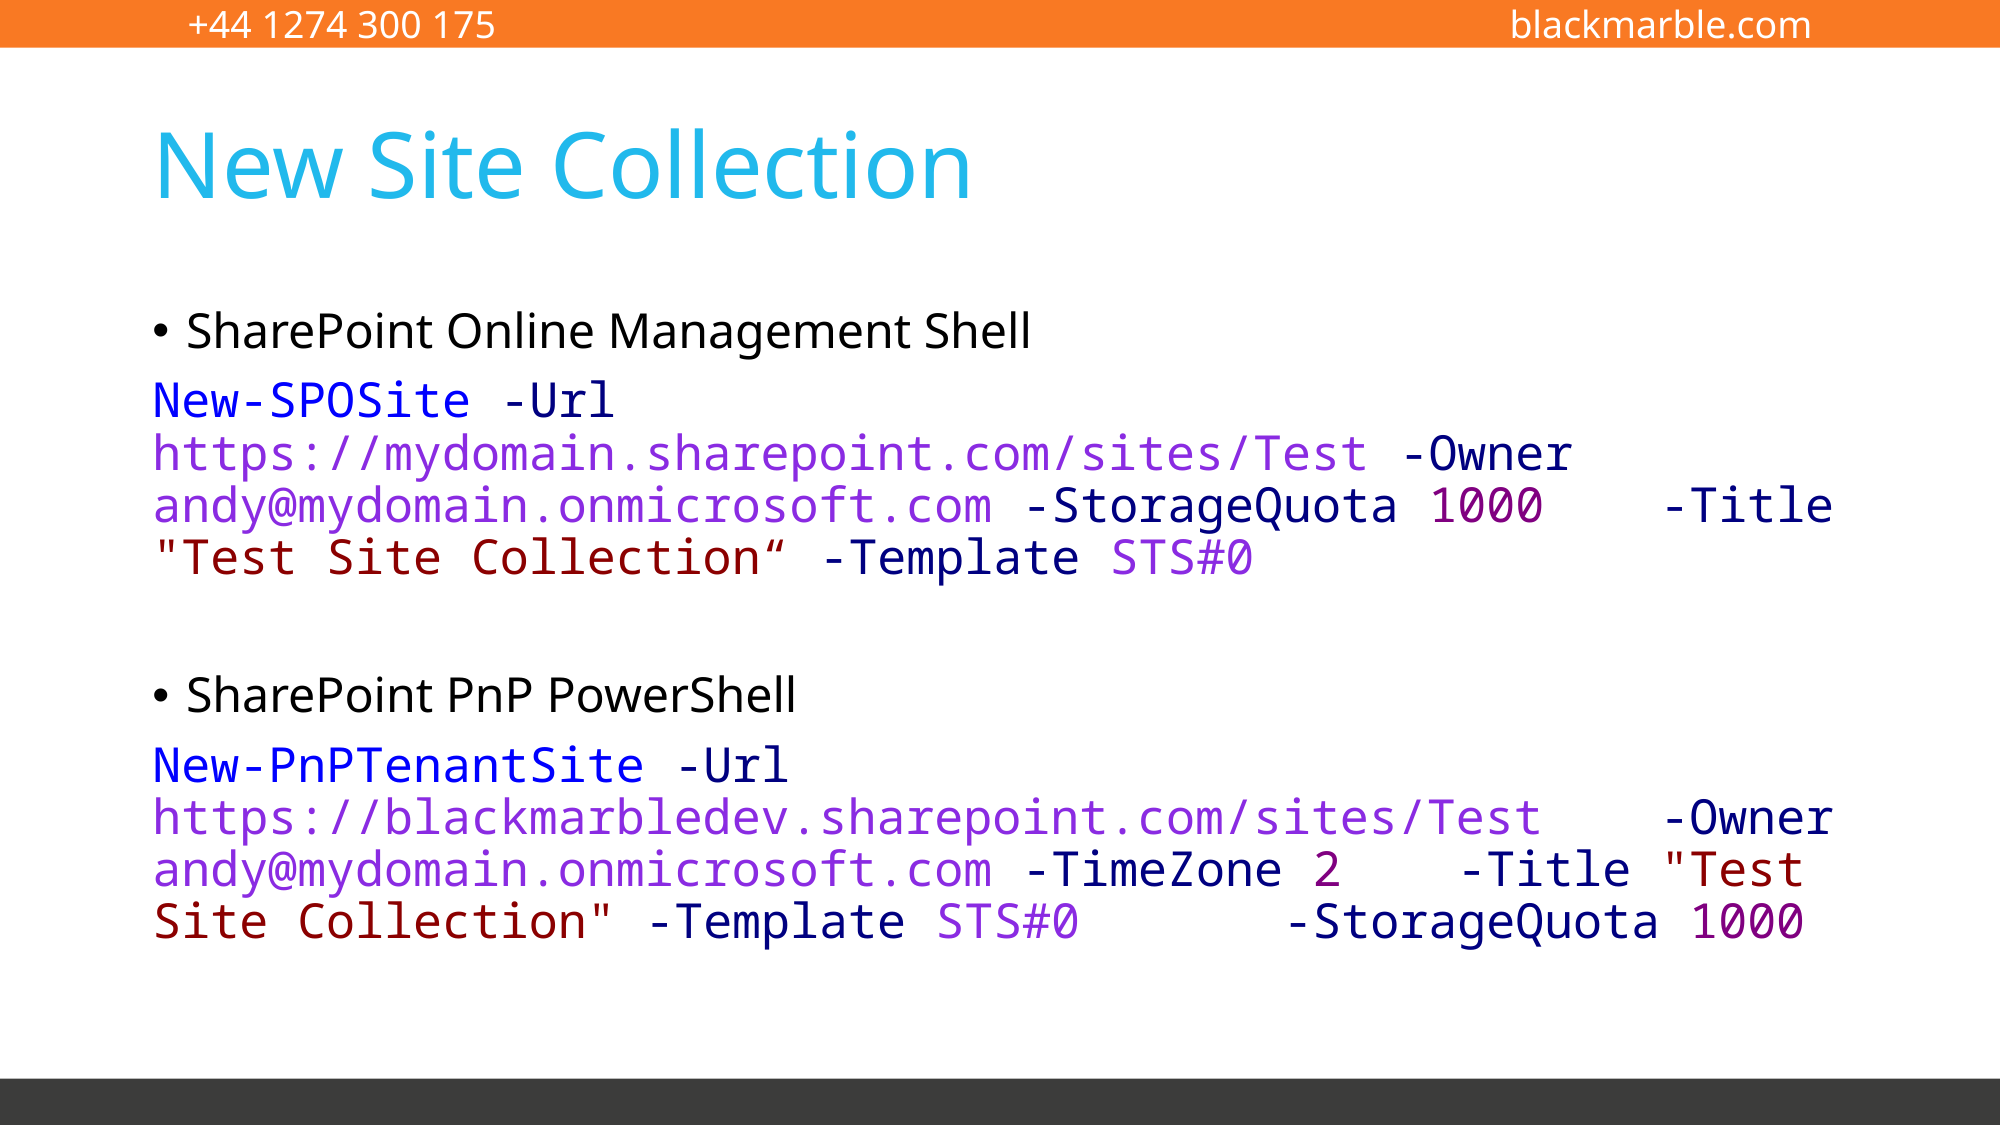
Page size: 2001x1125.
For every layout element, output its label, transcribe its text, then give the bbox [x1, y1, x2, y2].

title New Site Collection [137, 59, 1863, 278]
list SharePoint Online Management Shell New-SPOSite -Url https://mydomain.sharepoint.com/sites/Test -Owner andy@mydomain.onmicrosoft.com -StorageQuota 1000 -Title "Test Site Collection“ -Template STS#0 SharePoint PnP PowerShell New-PnPTenantSite -Url https://blackmarbledev.sharepoint.com/sites/Test -Owner andy@mydomain.onmicrosoft.com -TimeZone 2 -Title "Test Site Collection" -Template STS#0 -StorageQuota 1000 [137, 299, 1863, 1014]
